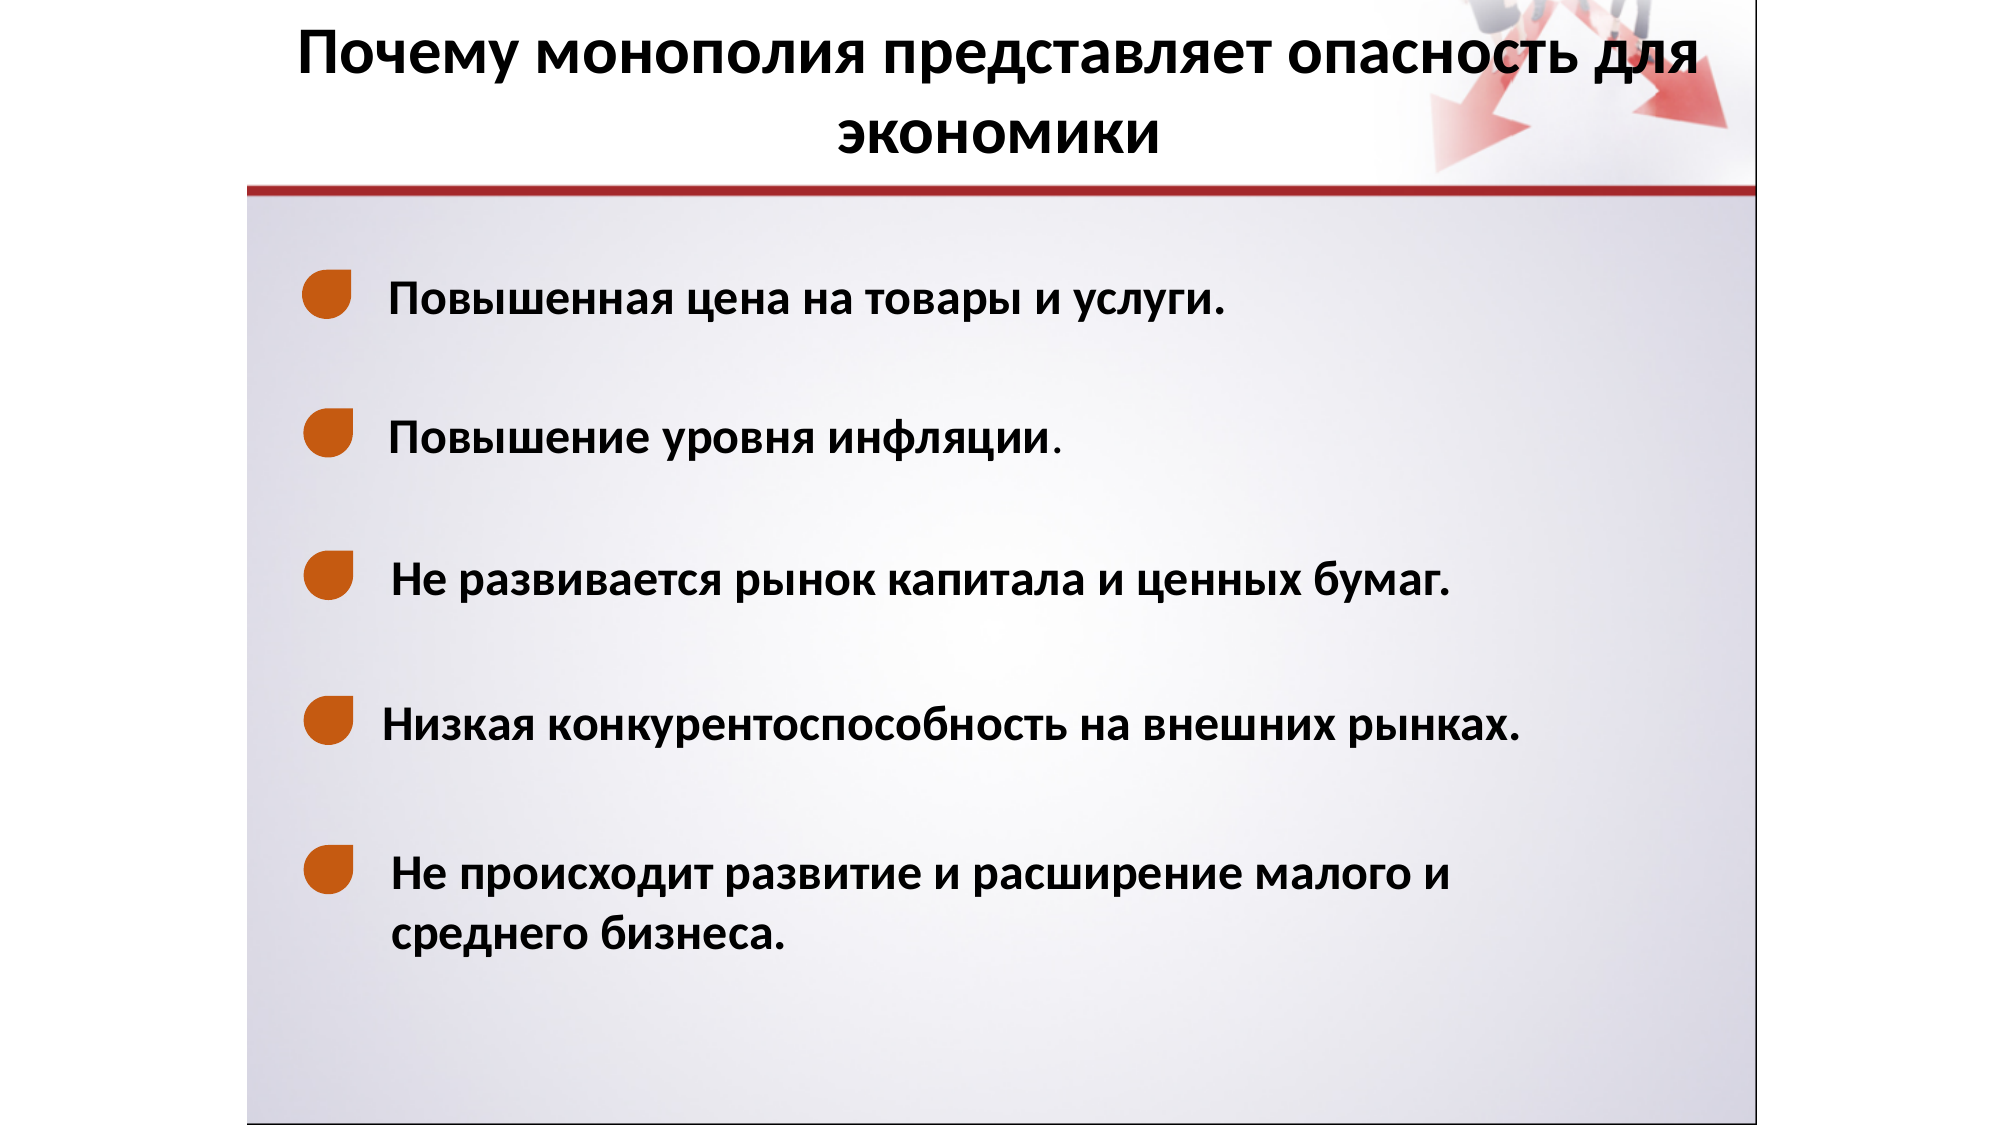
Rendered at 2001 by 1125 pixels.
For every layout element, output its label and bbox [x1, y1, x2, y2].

picture [247, 0, 1757, 1125]
